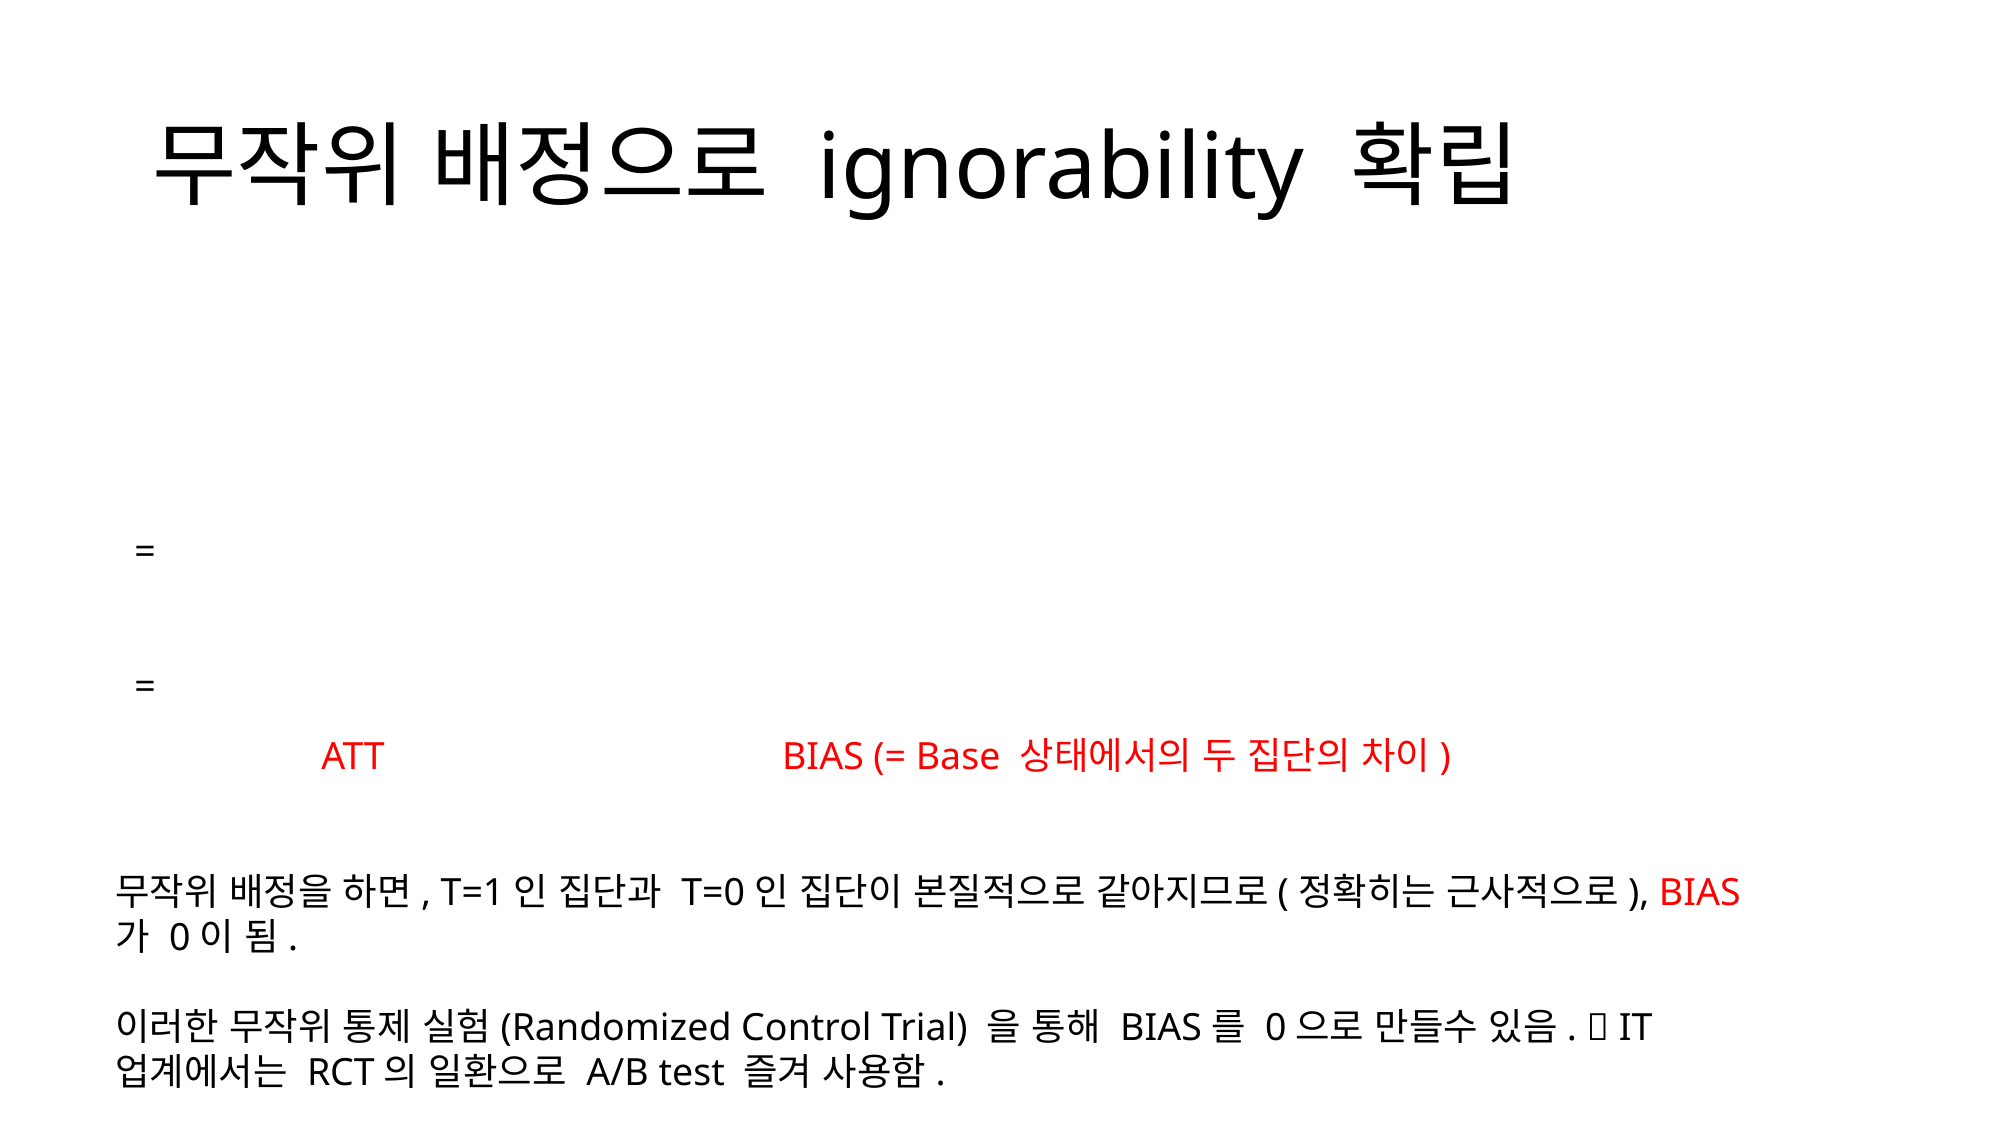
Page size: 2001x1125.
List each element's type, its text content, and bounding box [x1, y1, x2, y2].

title 무작위 배정으로 ignorability 확립 [137, 59, 1863, 278]
text_box ATT [306, 724, 563, 784]
text_box 무작위 배정을 하면, T=1인 집단과 T=0인 집단이 본질적으로 같아지므로(정확히는 근사적으로), BIAS가 0이 됨. 이러한 무작위 통제 실험(Randomized Control Trial) 을 통해 BIAS를 0으로 만들수 있음.  IT업계에서는 RCT의 일환으로 A/B test 즐겨 사용함. [100, 860, 1775, 1101]
text_box BIAS (= Base 상태에서의 두 집단의 차이) [767, 724, 1533, 784]
